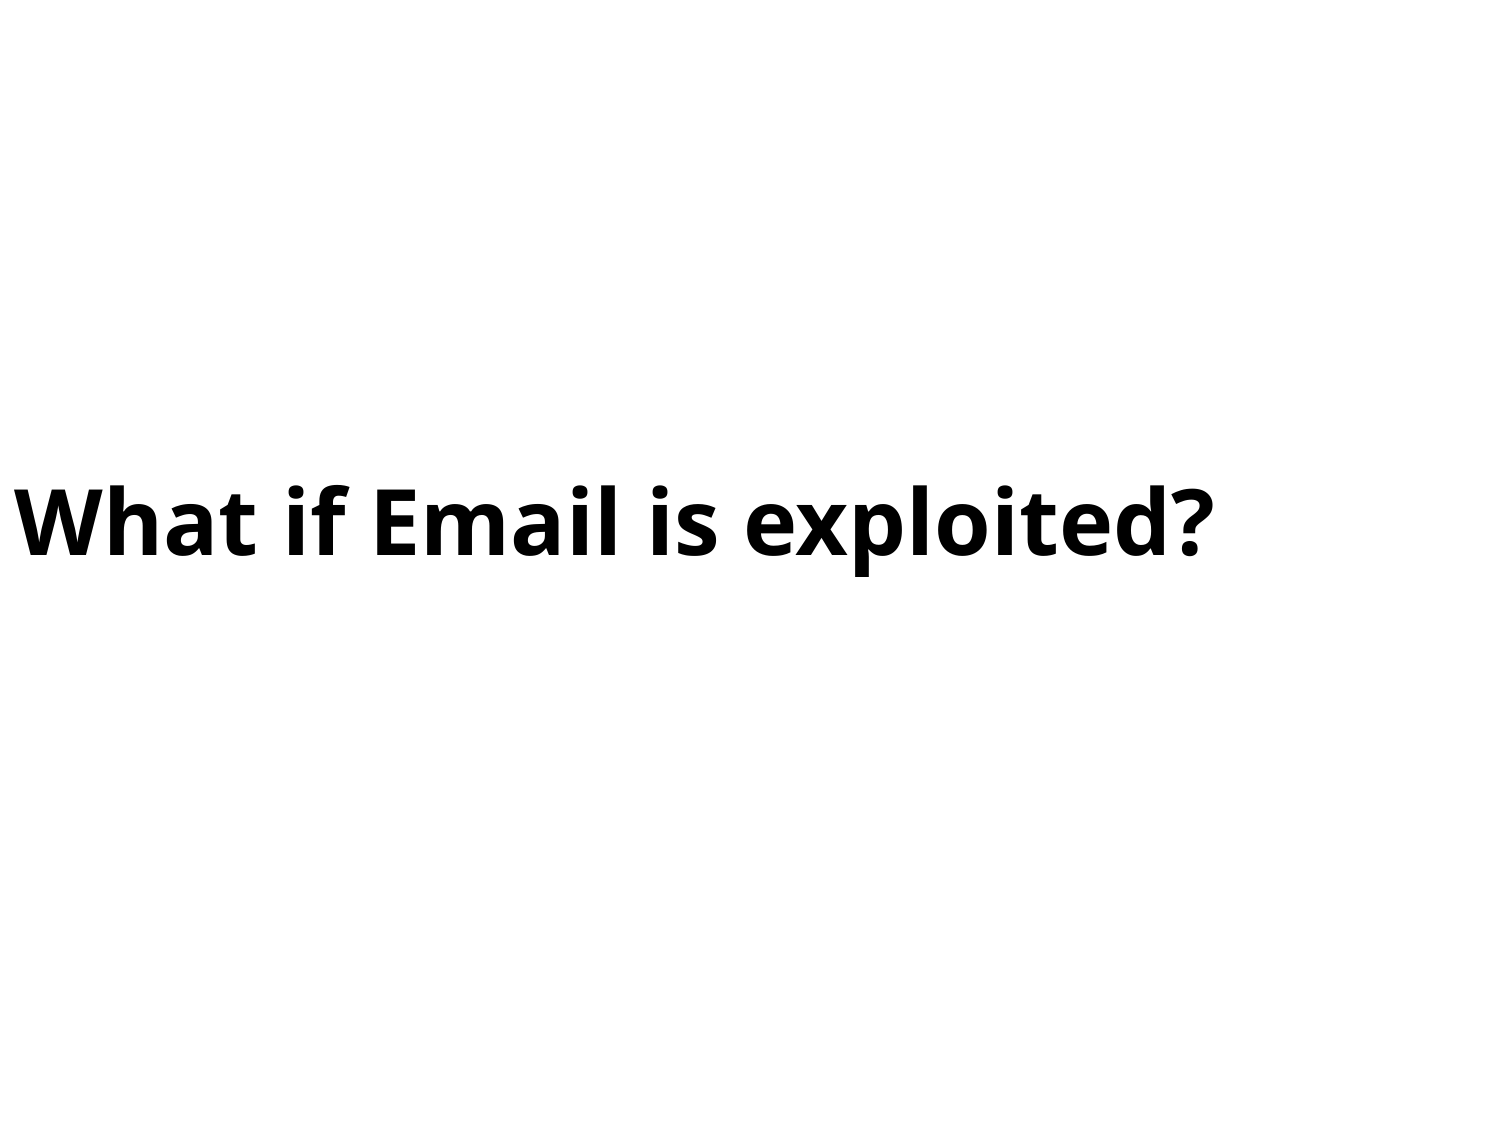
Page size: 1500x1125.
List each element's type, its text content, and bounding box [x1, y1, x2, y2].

text_box What if Email is exploited? [0, 425, 1500, 613]
